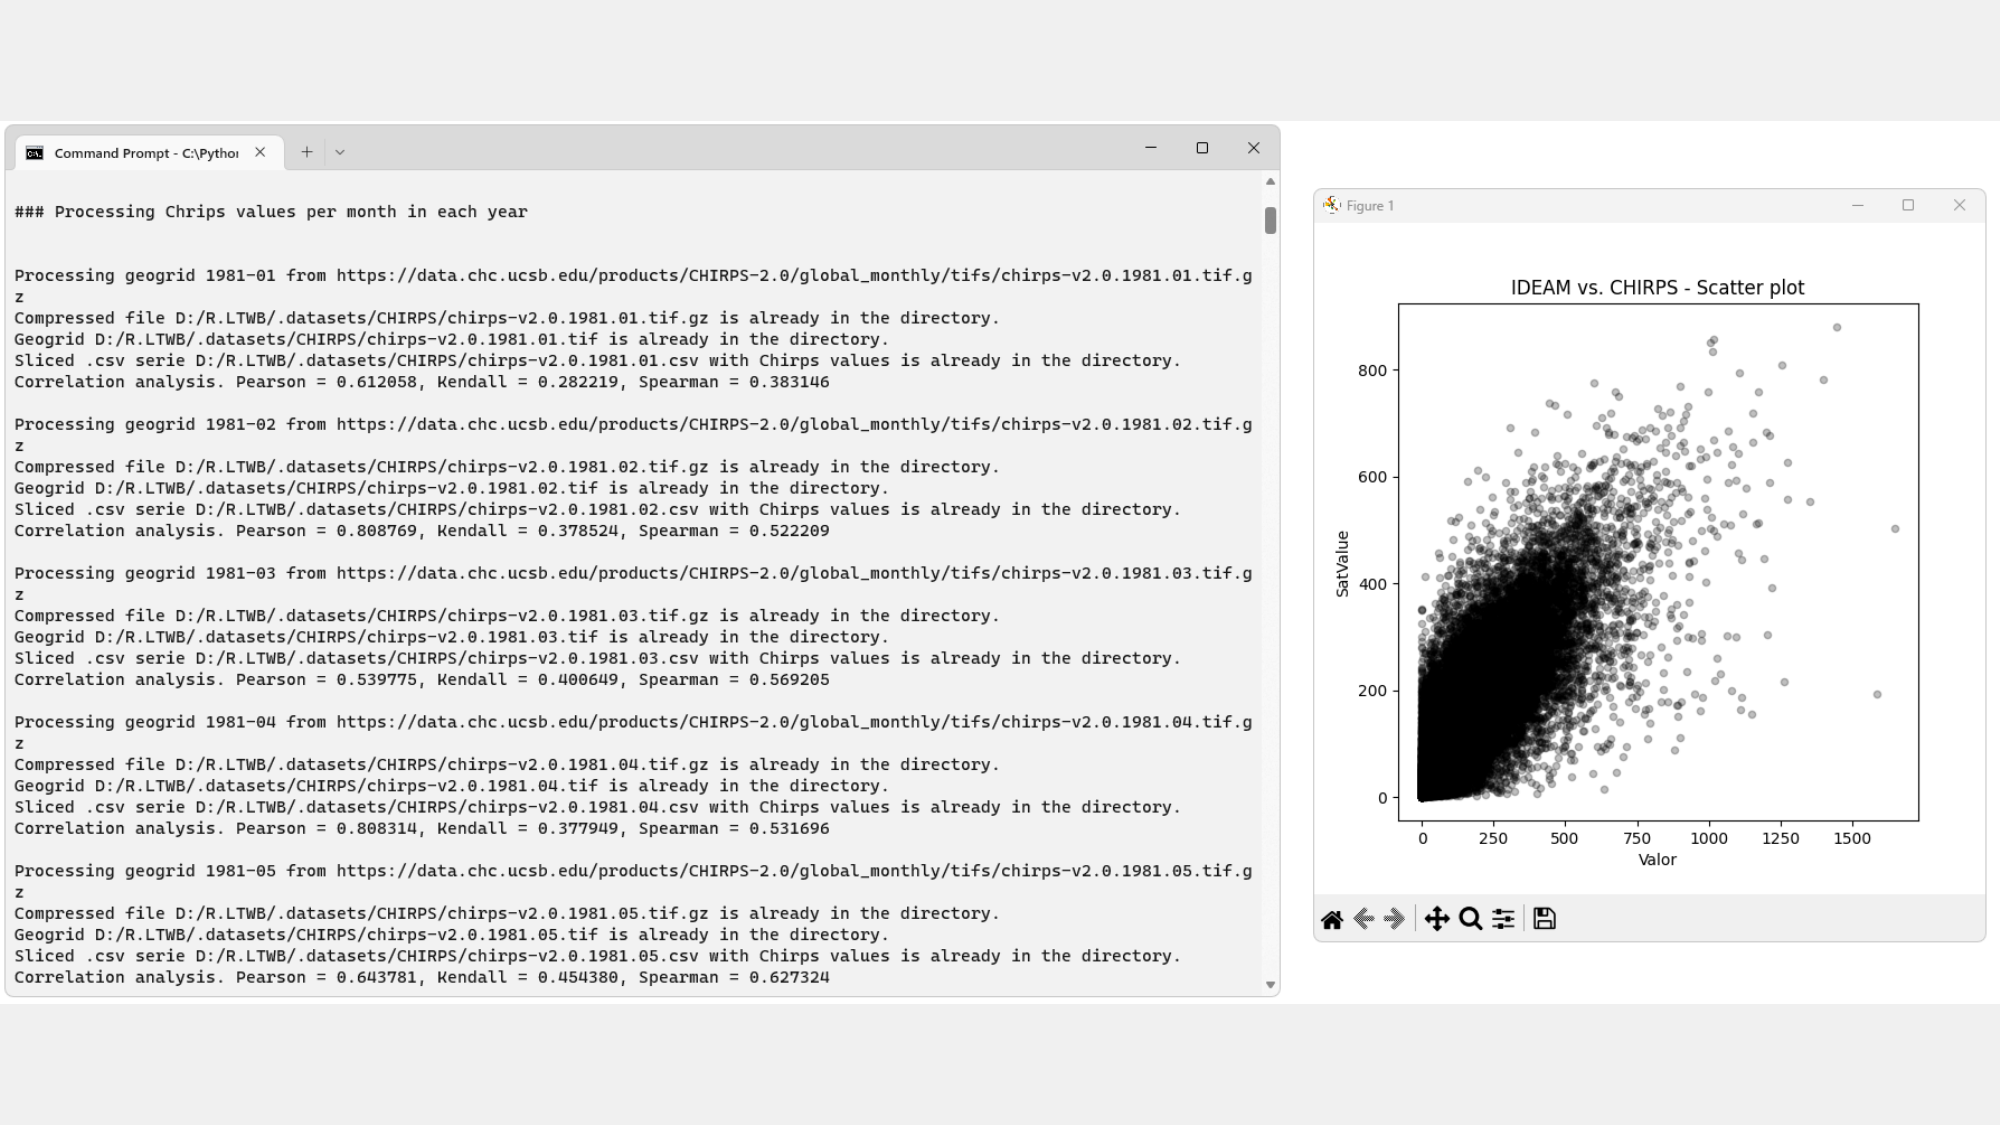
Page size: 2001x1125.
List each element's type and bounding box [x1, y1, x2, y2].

picture [0, 121, 2000, 1004]
